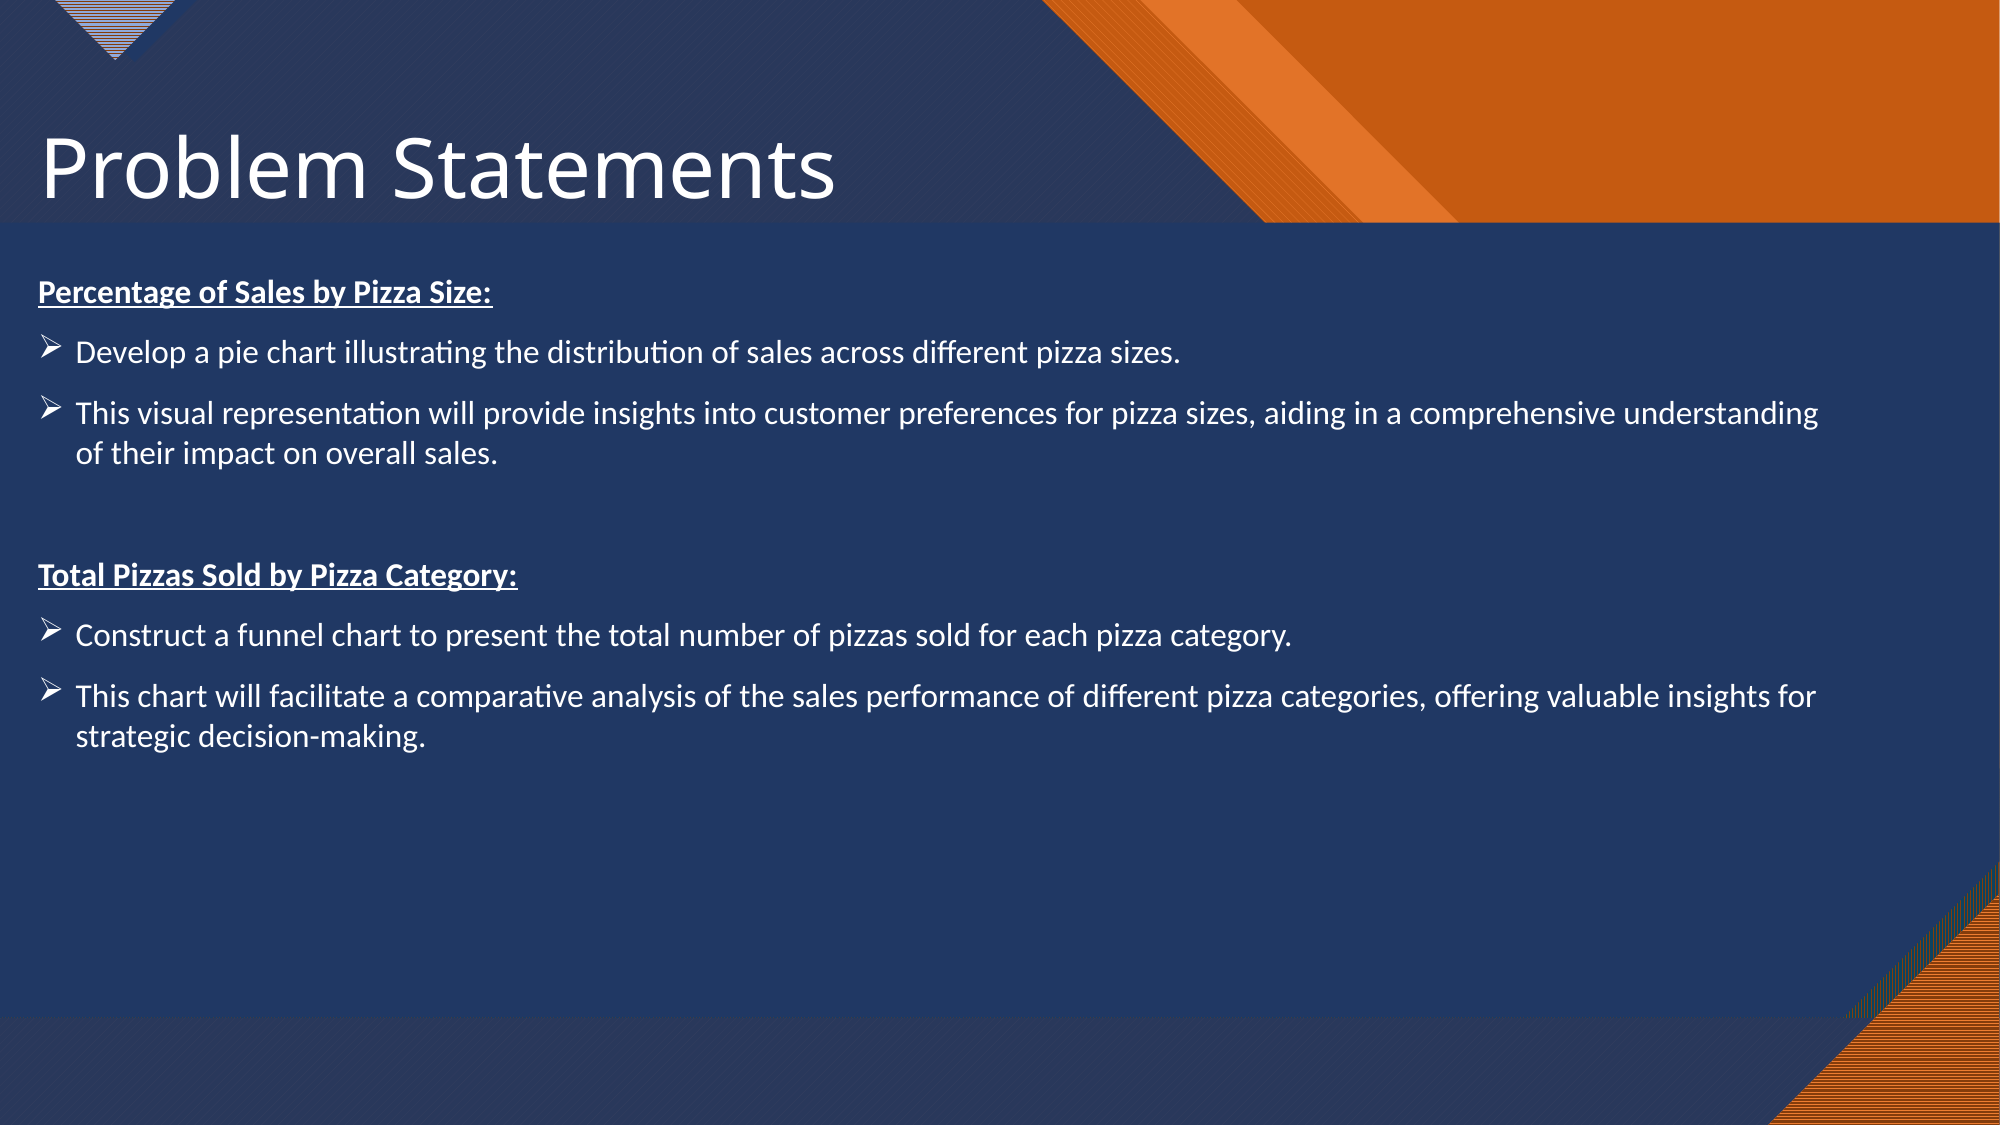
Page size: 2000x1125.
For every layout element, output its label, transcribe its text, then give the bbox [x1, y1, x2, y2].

title Problem Statements [24, 62, 1750, 262]
list Percentage of Sales by Pizza Size: Develop a pie chart illustrating the distribution of sales across different pizza sizes. This visual representation will provide insights into customer preferences for pizza sizes, aiding in a comprehensive understanding of their impact on overall sales. Total Pizzas Sold by Pizza Category: Construct a funnel chart to present the total number of pizzas sold for each pizza category. This chart will facilitate a comparative analysis of the sales performance of different pizza categories, offering valuable insights for strategic decision-making. [23, 262, 1867, 1038]
